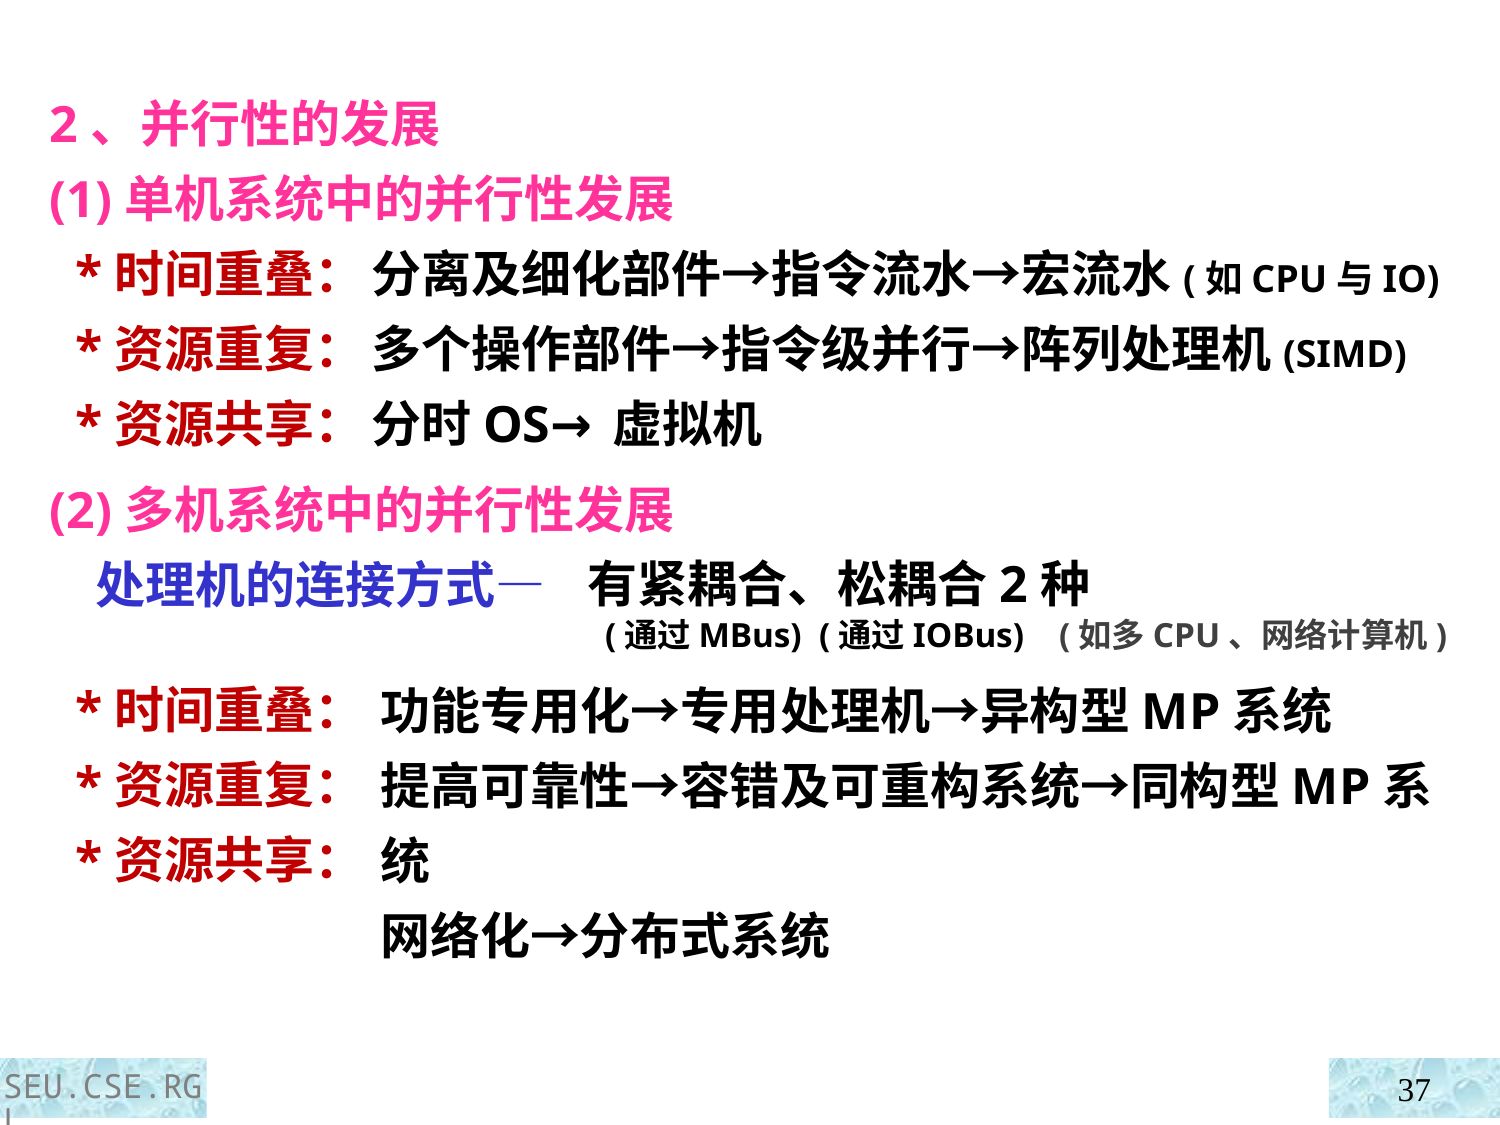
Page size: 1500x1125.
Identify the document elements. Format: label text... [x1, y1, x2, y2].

text_box 有紧耦合、松耦合2种 (通过MBus) (通过IOBus) (如多CPU、网络计算机) [572, 530, 1463, 656]
slide_number 37 [1328, 1058, 1500, 1118]
text_box 分离及细化部件→指令流水→宏流水(如CPU与IO) 多个操作部件→指令级并行→阵列处理机(SIMD) 分时OS→虚拟机 [356, 219, 1463, 460]
text_box 功能专用化→专用处理机→异构型MP系统 提高可靠性→容错及可重构系统→同构型MP系统 网络化→分布式系统 [365, 656, 1483, 972]
footer SEU.CSE.RGL [0, 1058, 207, 1118]
text_box 2、并行性的发展 (1)单机系统中的并行性发展 *时间重叠： *资源重复： *资源共享： (2)多机系统中的并行性发展 处理机的连接方式— *时间重叠： *资源重复： *资源共享： [34, 69, 1450, 897]
